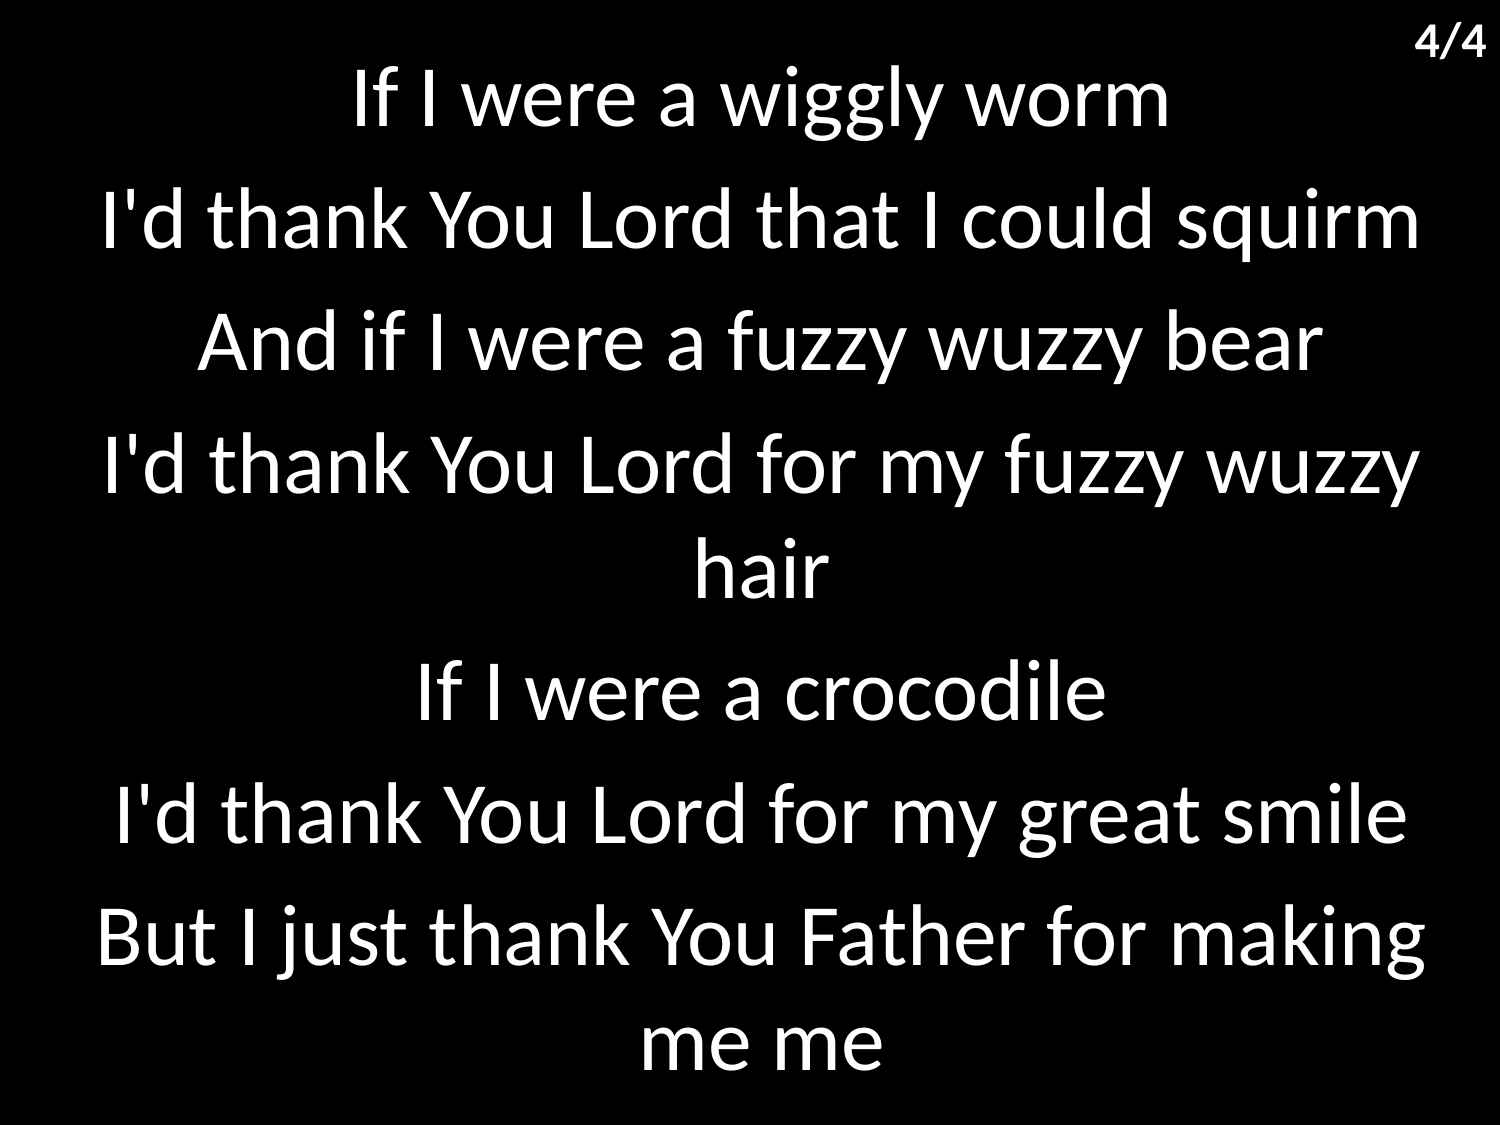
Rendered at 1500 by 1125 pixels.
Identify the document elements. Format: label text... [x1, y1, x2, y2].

text_box 4/4 [1399, 0, 1500, 75]
subtitle If I were a wiggly worm I'd thank You Lord that I could squirm And if I were a fuzzy wuzzy bear I'd thank You Lord for my fuzzy wuzzy hair If I were a crocodile I'd thank You Lord for my great smile But I just thank You Father for making me me [53, 30, 1471, 1094]
